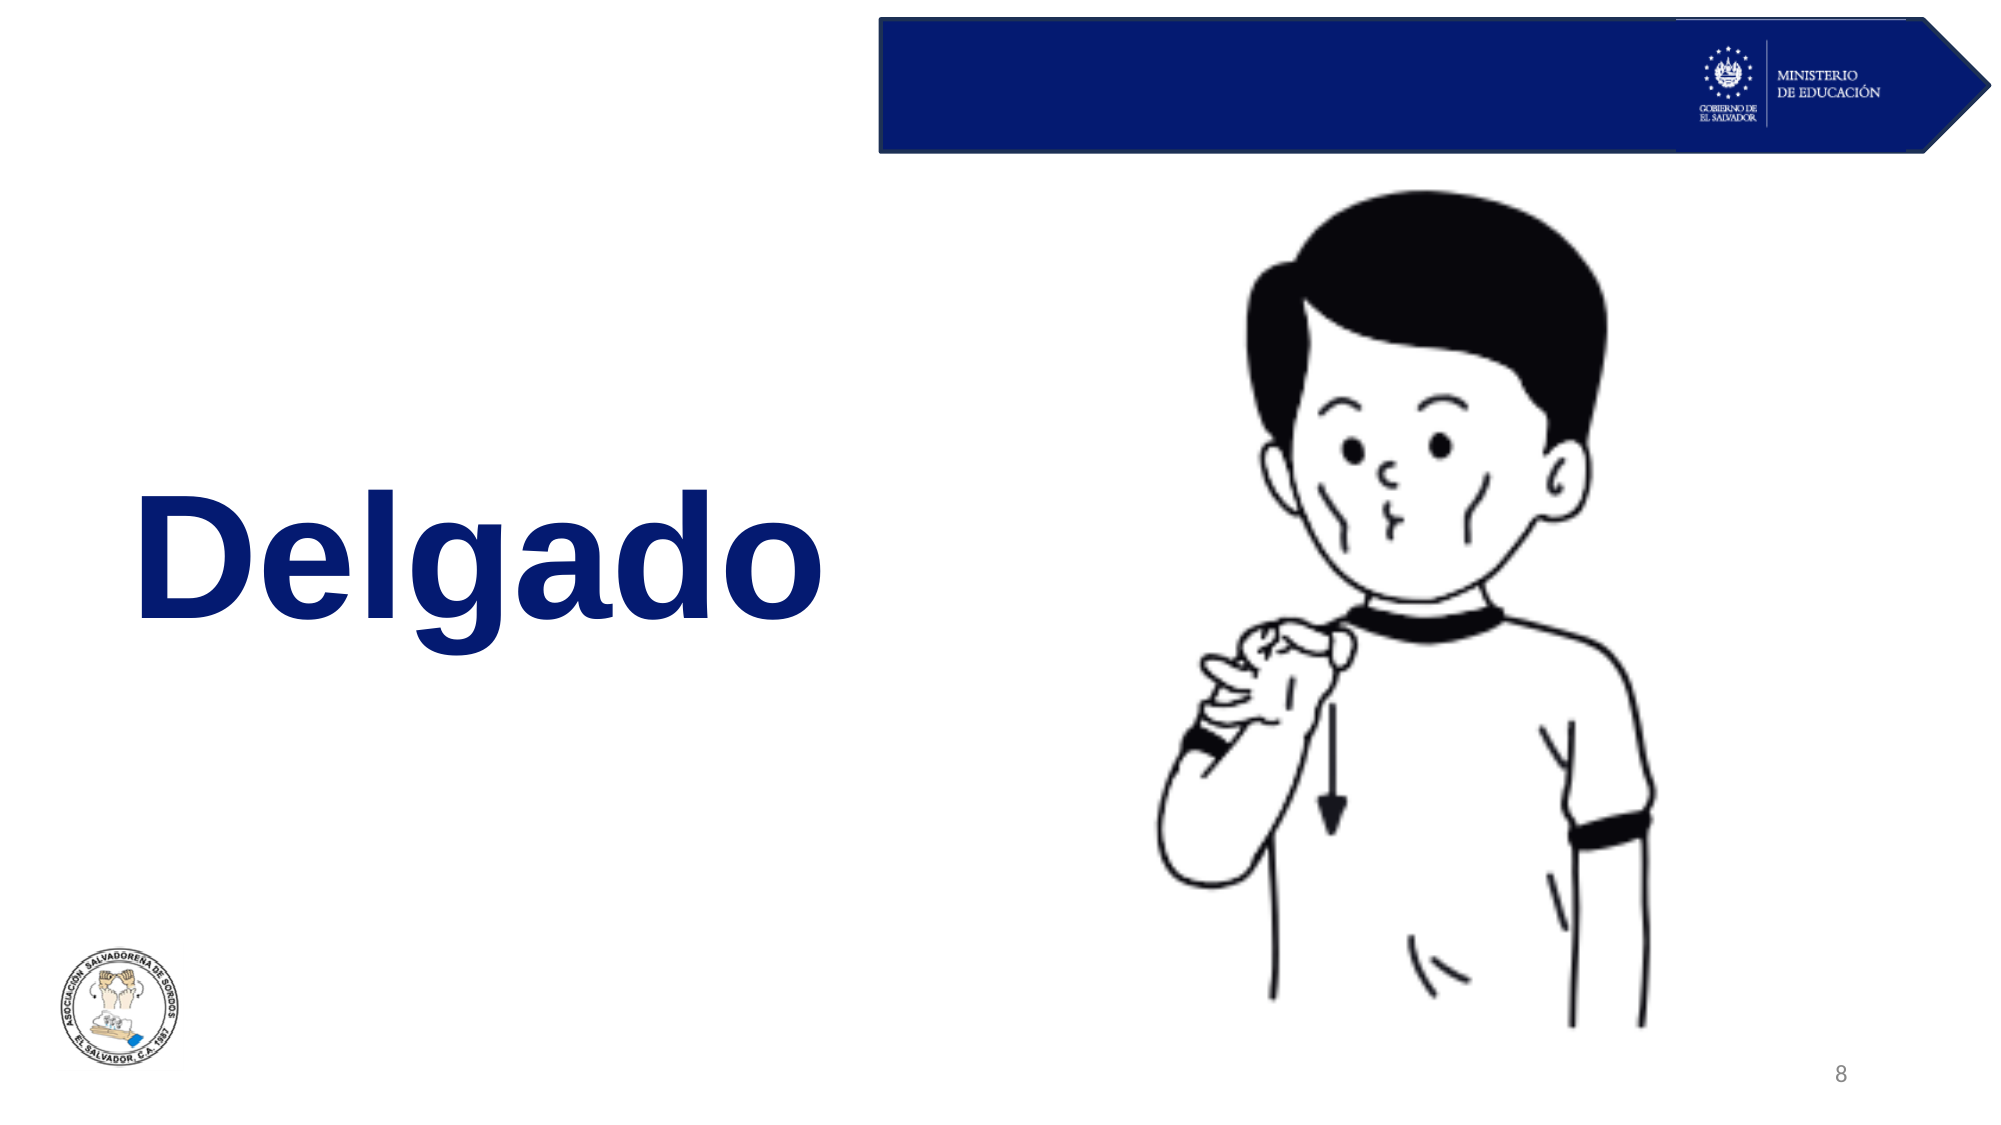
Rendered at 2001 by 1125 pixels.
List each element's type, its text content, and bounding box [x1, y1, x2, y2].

subtitle Delgado [69, 457, 881, 730]
picture [56, 943, 184, 1073]
slide_number 8 [1412, 1042, 1863, 1103]
picture [1102, 174, 1687, 1043]
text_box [880, 19, 1990, 152]
